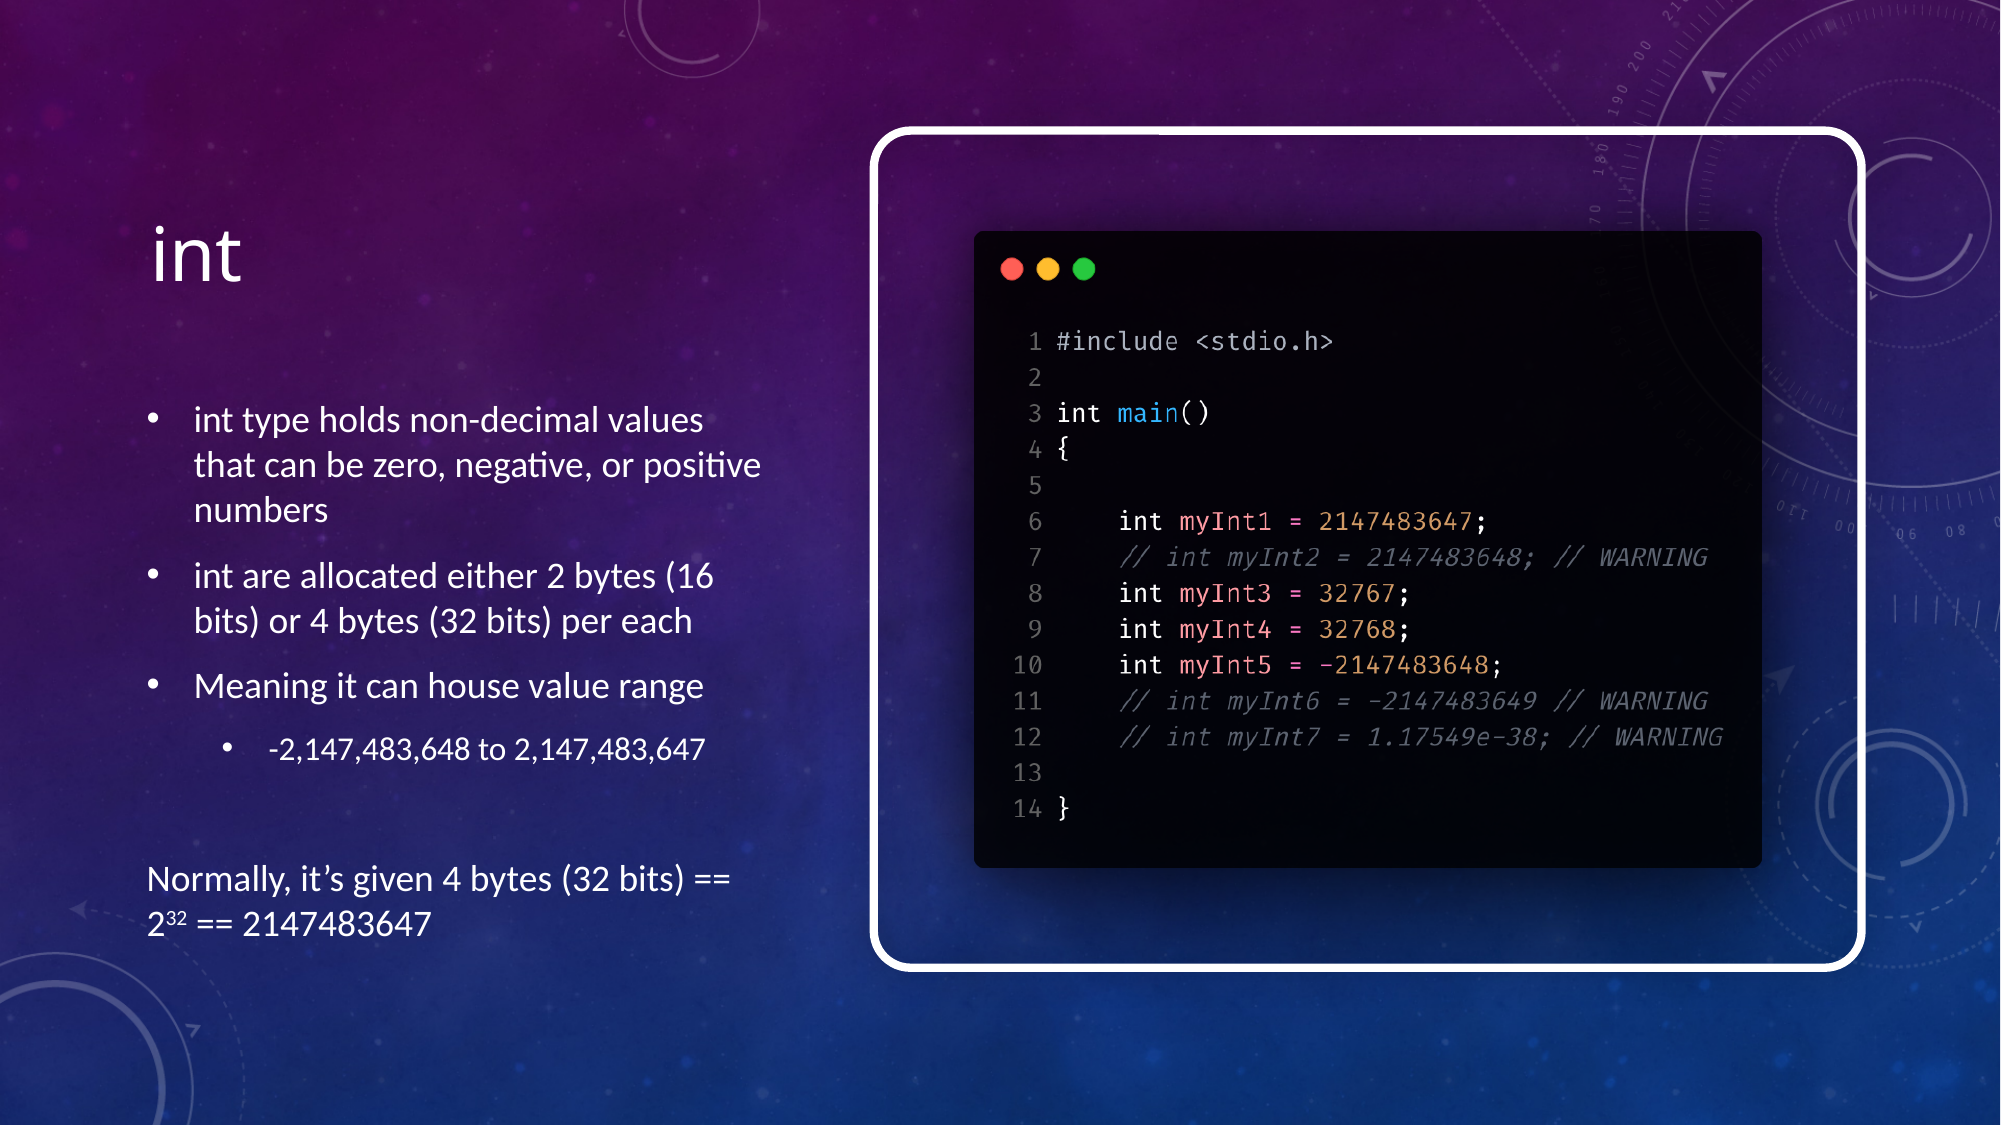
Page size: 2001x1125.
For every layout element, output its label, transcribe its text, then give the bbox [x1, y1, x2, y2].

title int [135, 132, 789, 370]
picture [0, 0, 2001, 1125]
list int type holds non-decimal values that can be zero, negative, or positive numbers int are allocated either 2 bytes (16 bits) or 4 bytes (32 bits) per each Meaning it can house value range -2,147,483,648 to 2,147,483,647 Normally, it’s given 4 bytes (32 bits) == 232 == 2147483647 [131, 370, 789, 968]
